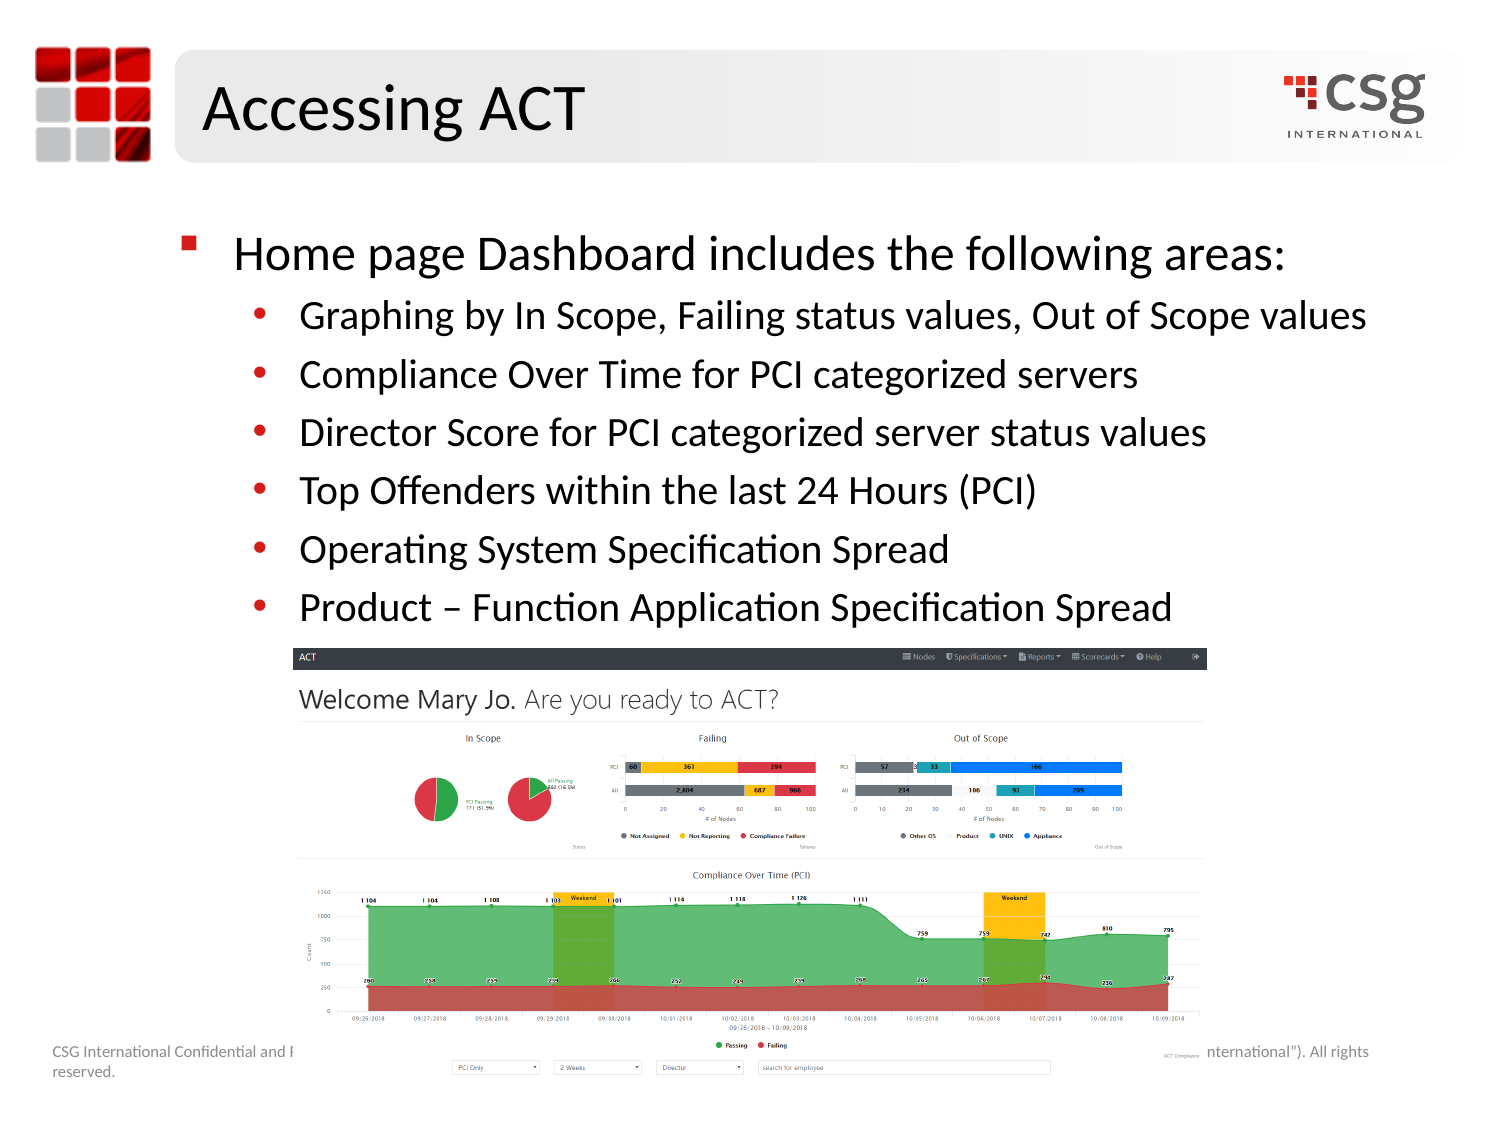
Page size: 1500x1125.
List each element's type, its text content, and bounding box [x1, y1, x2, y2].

list Home page Dashboard includes the following areas: Graphing by In Scope, Failing status values, Out of Scope values Compliance Over Time for PCI categorized servers Director Score for PCI categorized server status values Top Offenders within the last 24 Hours (PCI) Operating System Specification Spread Product – Function Application Specification Spread [162, 212, 1400, 955]
picture [1284, 74, 1425, 138]
picture [293, 648, 1207, 1082]
title Accessing ACT [187, 45, 1213, 163]
picture [28, 41, 157, 167]
